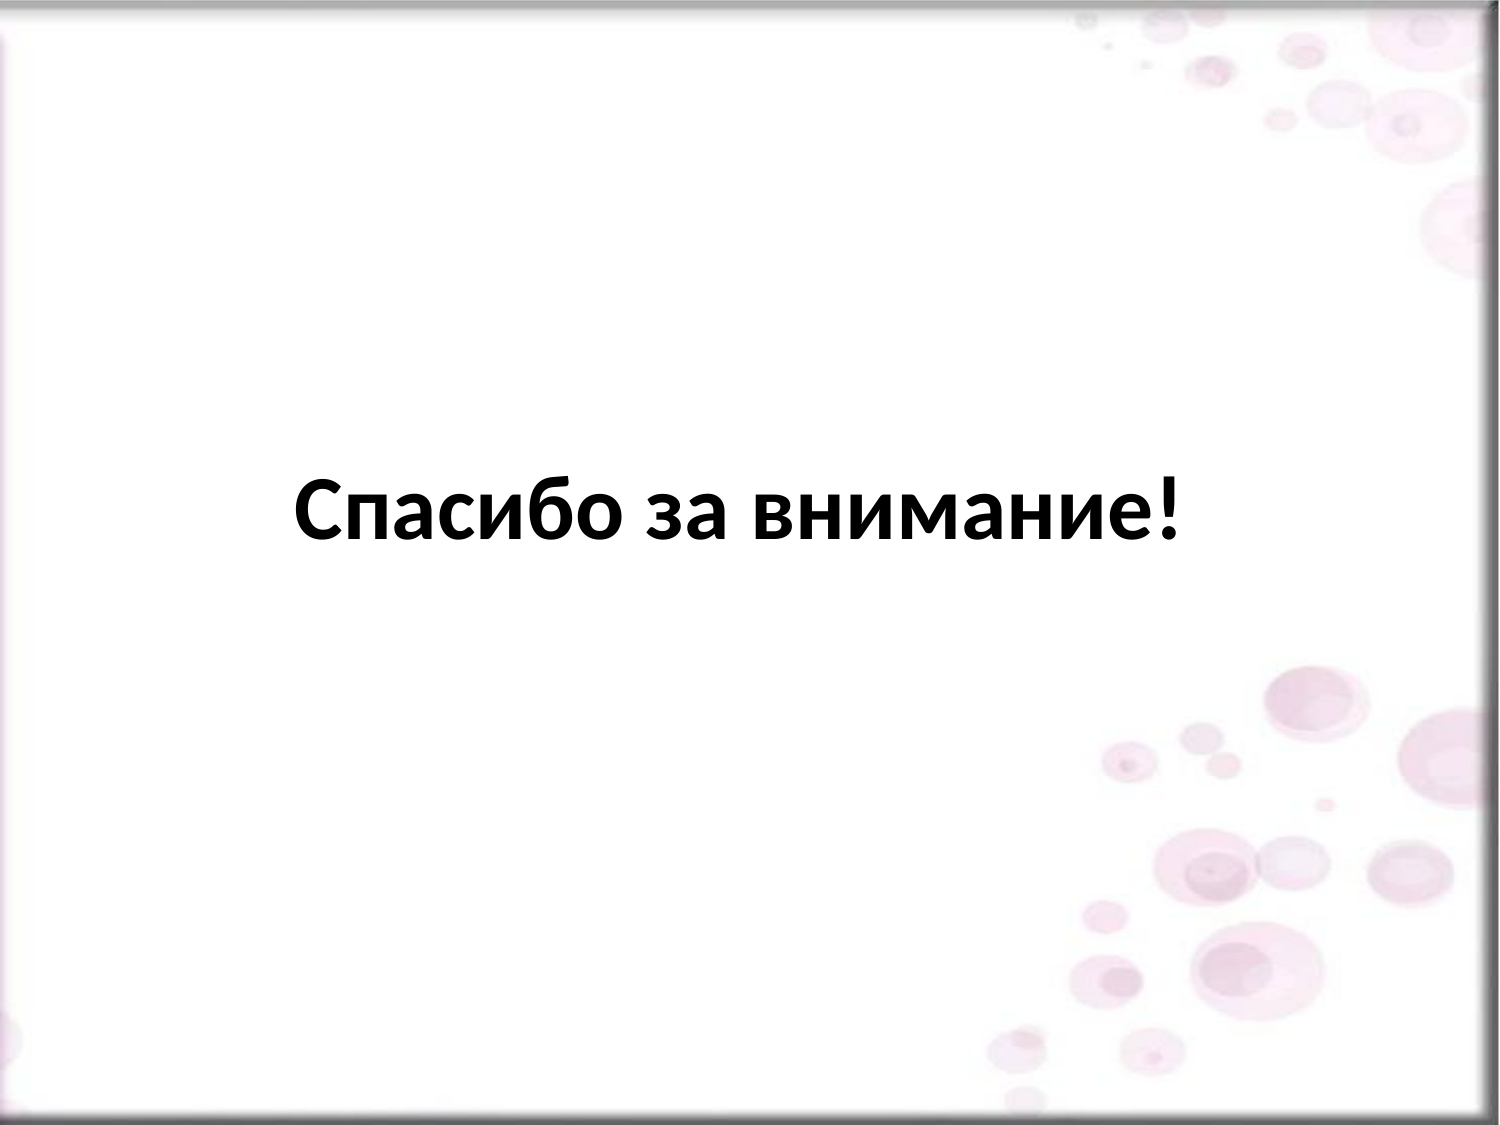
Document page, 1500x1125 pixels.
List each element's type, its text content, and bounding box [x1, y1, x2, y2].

title Спасибо за внимание! [64, 408, 1415, 597]
picture [0, 0, 1500, 1125]
